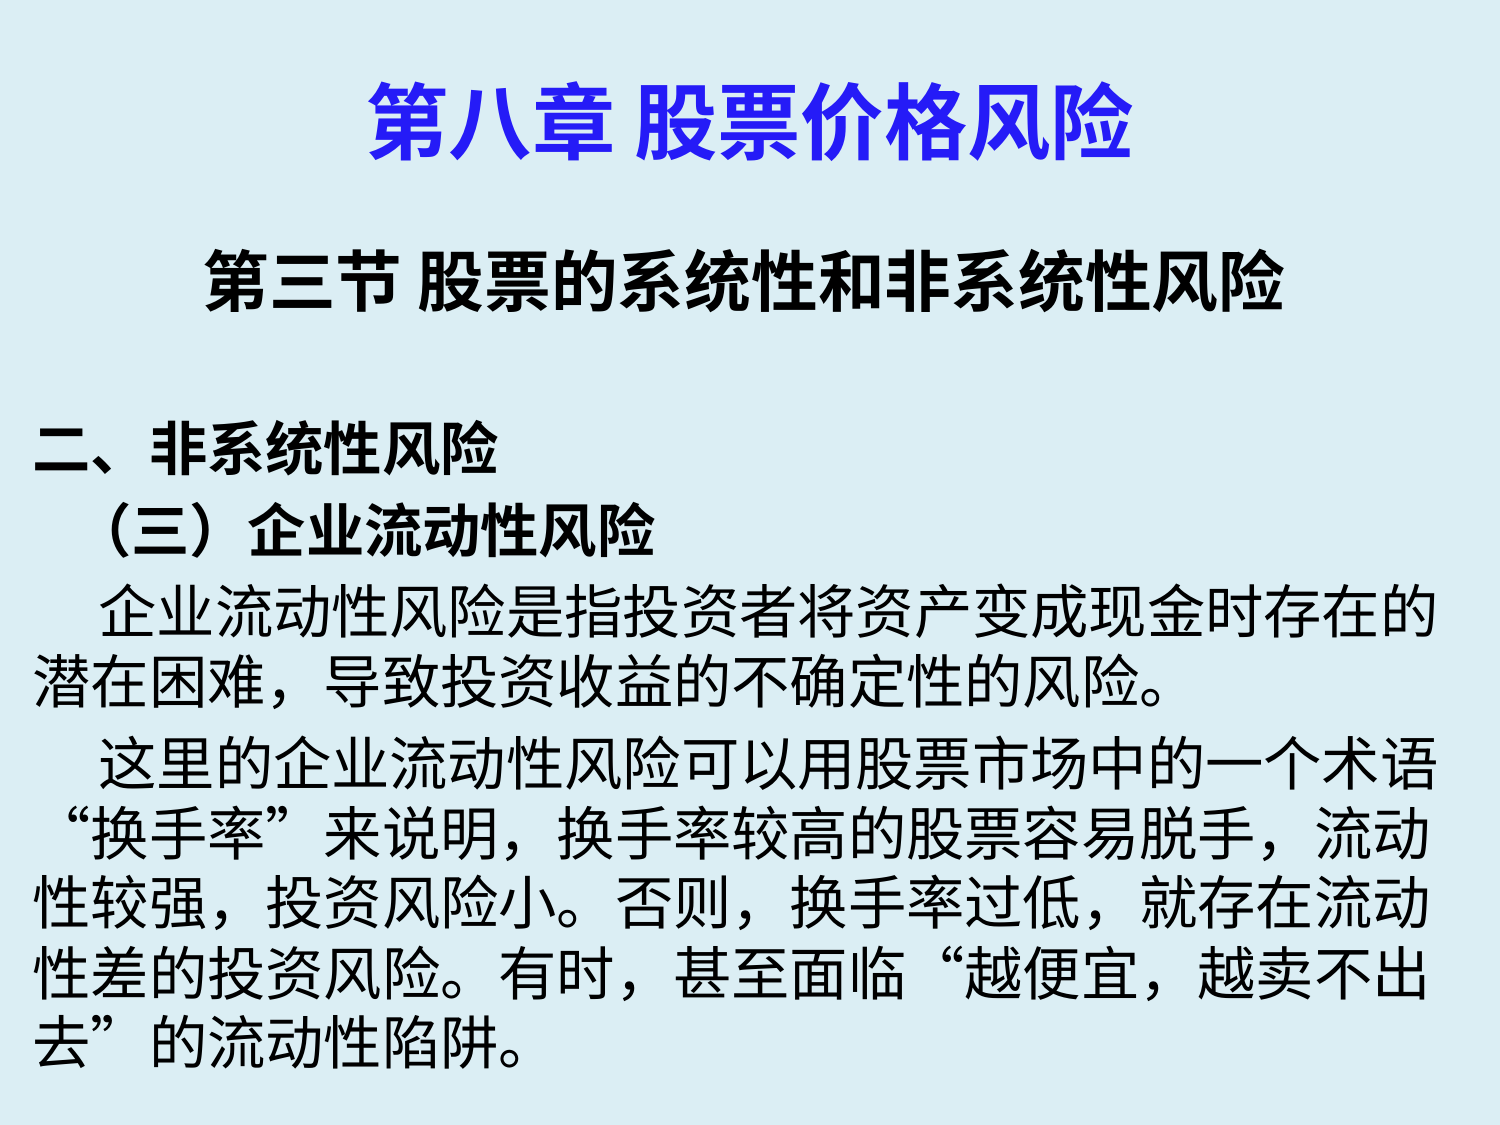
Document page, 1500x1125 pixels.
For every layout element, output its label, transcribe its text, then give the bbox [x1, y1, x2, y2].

list 第三节 股票的系统性和非系统性风险 二、非系统性风险 （三）企业流动性风险 企业流动性风险是指投资者将资产变成现金时存在的潜在困难，导致投资收益的不确定性的风险。 这里的企业流动性风险可以用股票市场中的一个术语“换手率”来说明，换手率较高的股票容易脱手，流动性较强，投资风险小。否则，换手率过低，就存在流动性差的投资风险。有时，甚至面临“越便宜，越卖不出去”的流动性陷阱。 [17, 231, 1471, 1106]
title 第八章 股票价格风险 [75, 45, 1425, 197]
